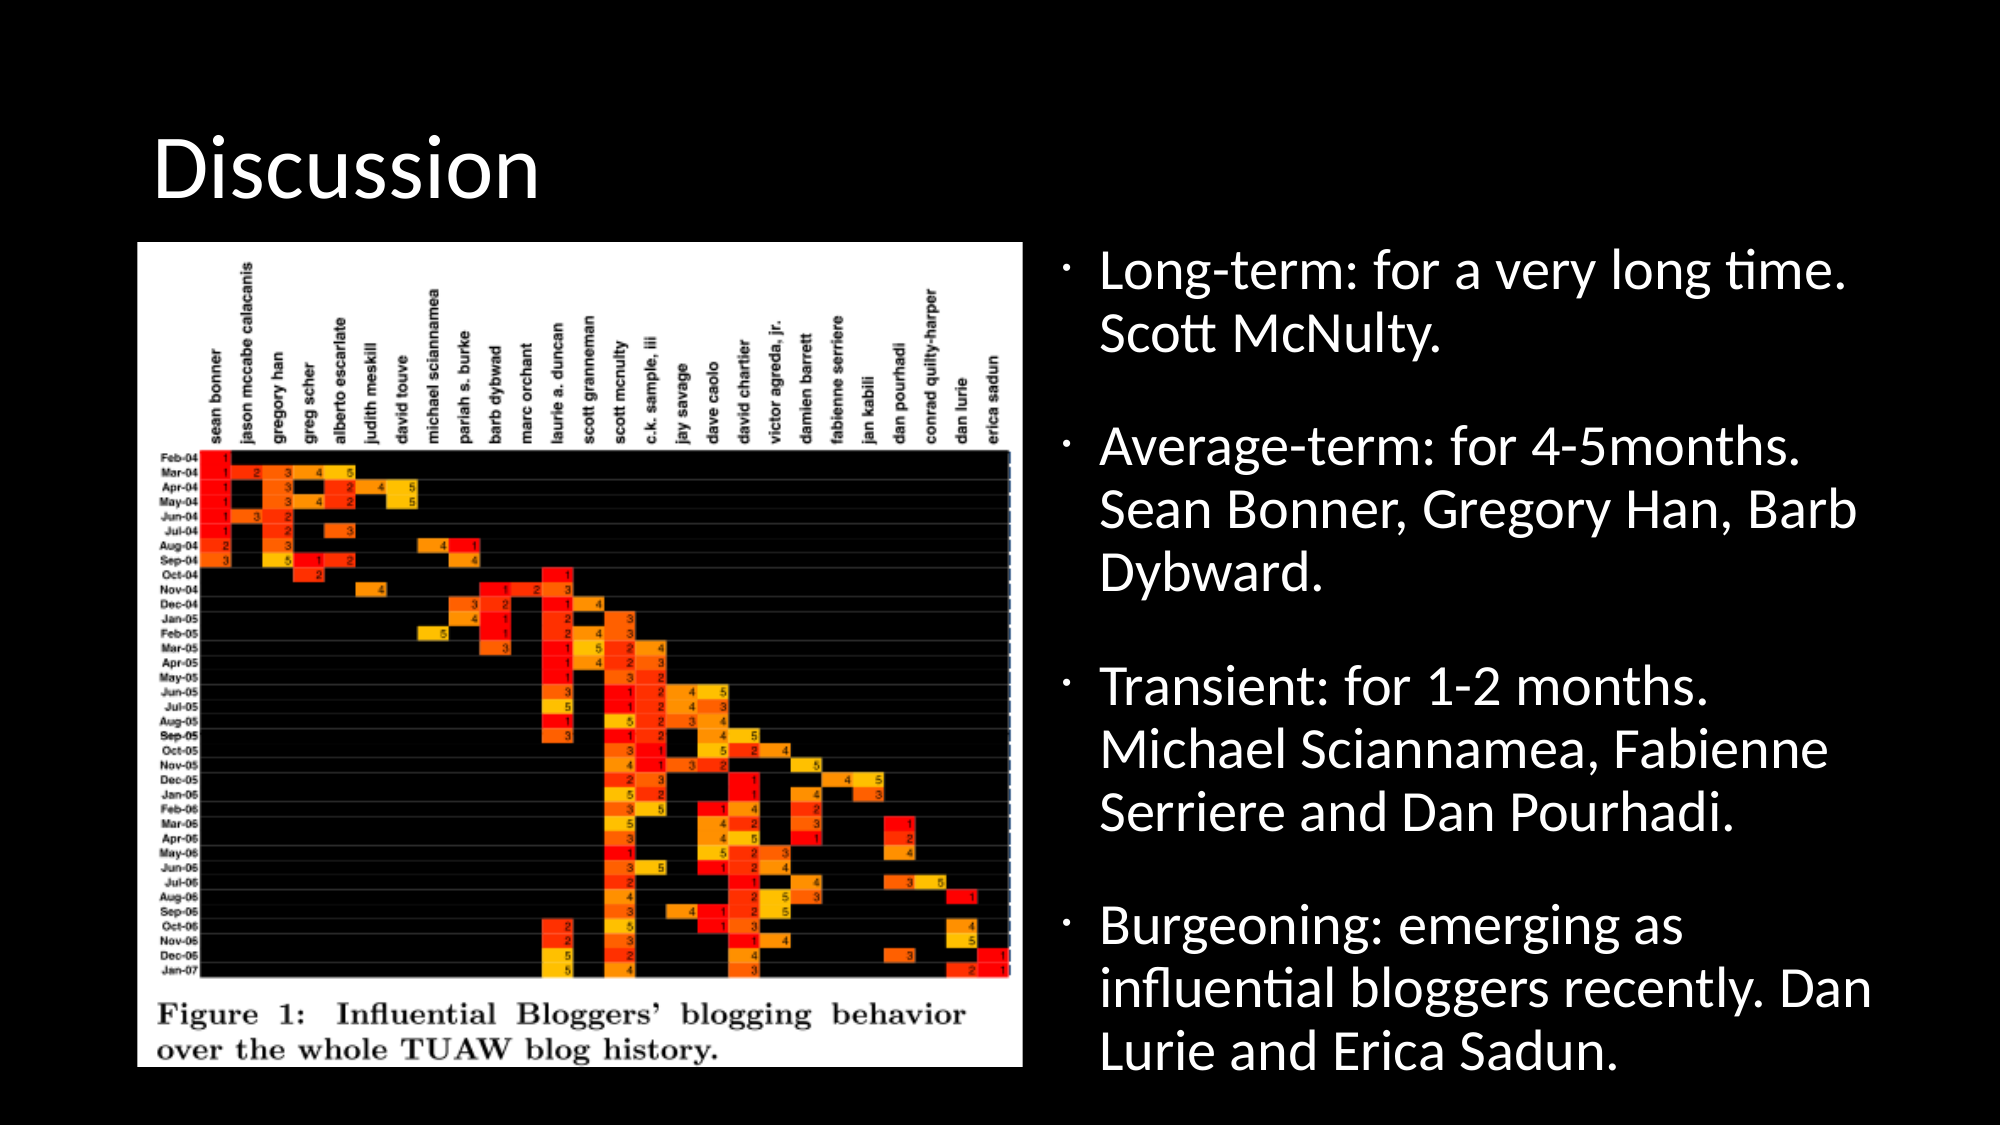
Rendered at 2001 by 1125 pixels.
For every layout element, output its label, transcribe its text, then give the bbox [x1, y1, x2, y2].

title Discussion [137, 59, 1863, 278]
picture [137, 242, 1023, 1067]
text_box Long-term: for a very long time. Scott McNulty. Average-term: for 4-5months. Sean Bonner, Gregory Han, Barb Dybward. Transient: for 1-2 months. Michael Sciannamea, Fabienne Serriere and Dan Pourhadi. Burgeoning: emerging as influential bloggers recently. Dan Lurie and Erica Sadun. [1047, 231, 1922, 1106]
